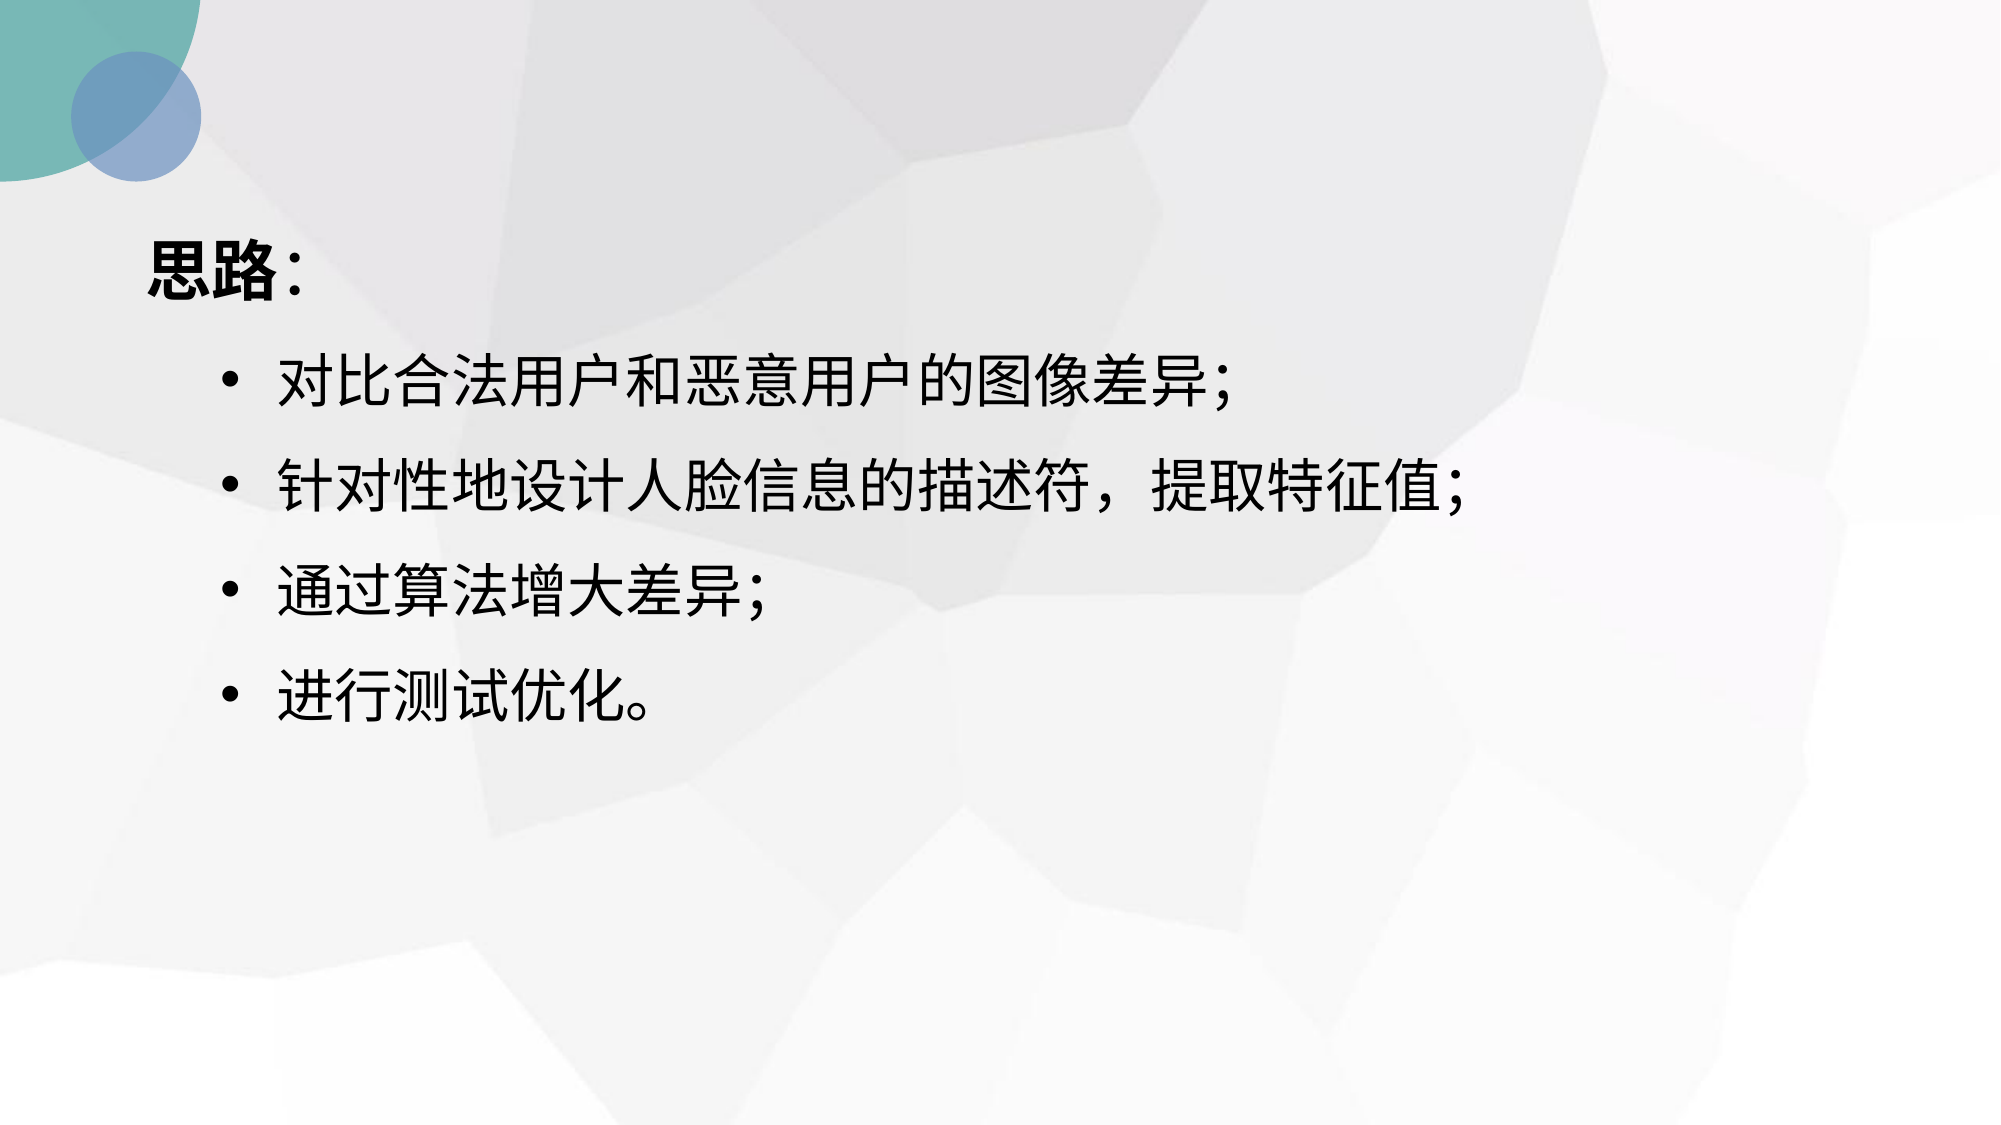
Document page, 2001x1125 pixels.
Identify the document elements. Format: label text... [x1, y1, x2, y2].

text_box [0, 0, 202, 183]
picture [0, 0, 2001, 1125]
text_box [70, 50, 203, 183]
text_box 思路： 对比合法用户和恶意用户的图像差异； 针对性地设计人脸信息的描述符，提取特征值； 通过算法增大差异； 进行测试优化。 [130, 181, 1929, 736]
